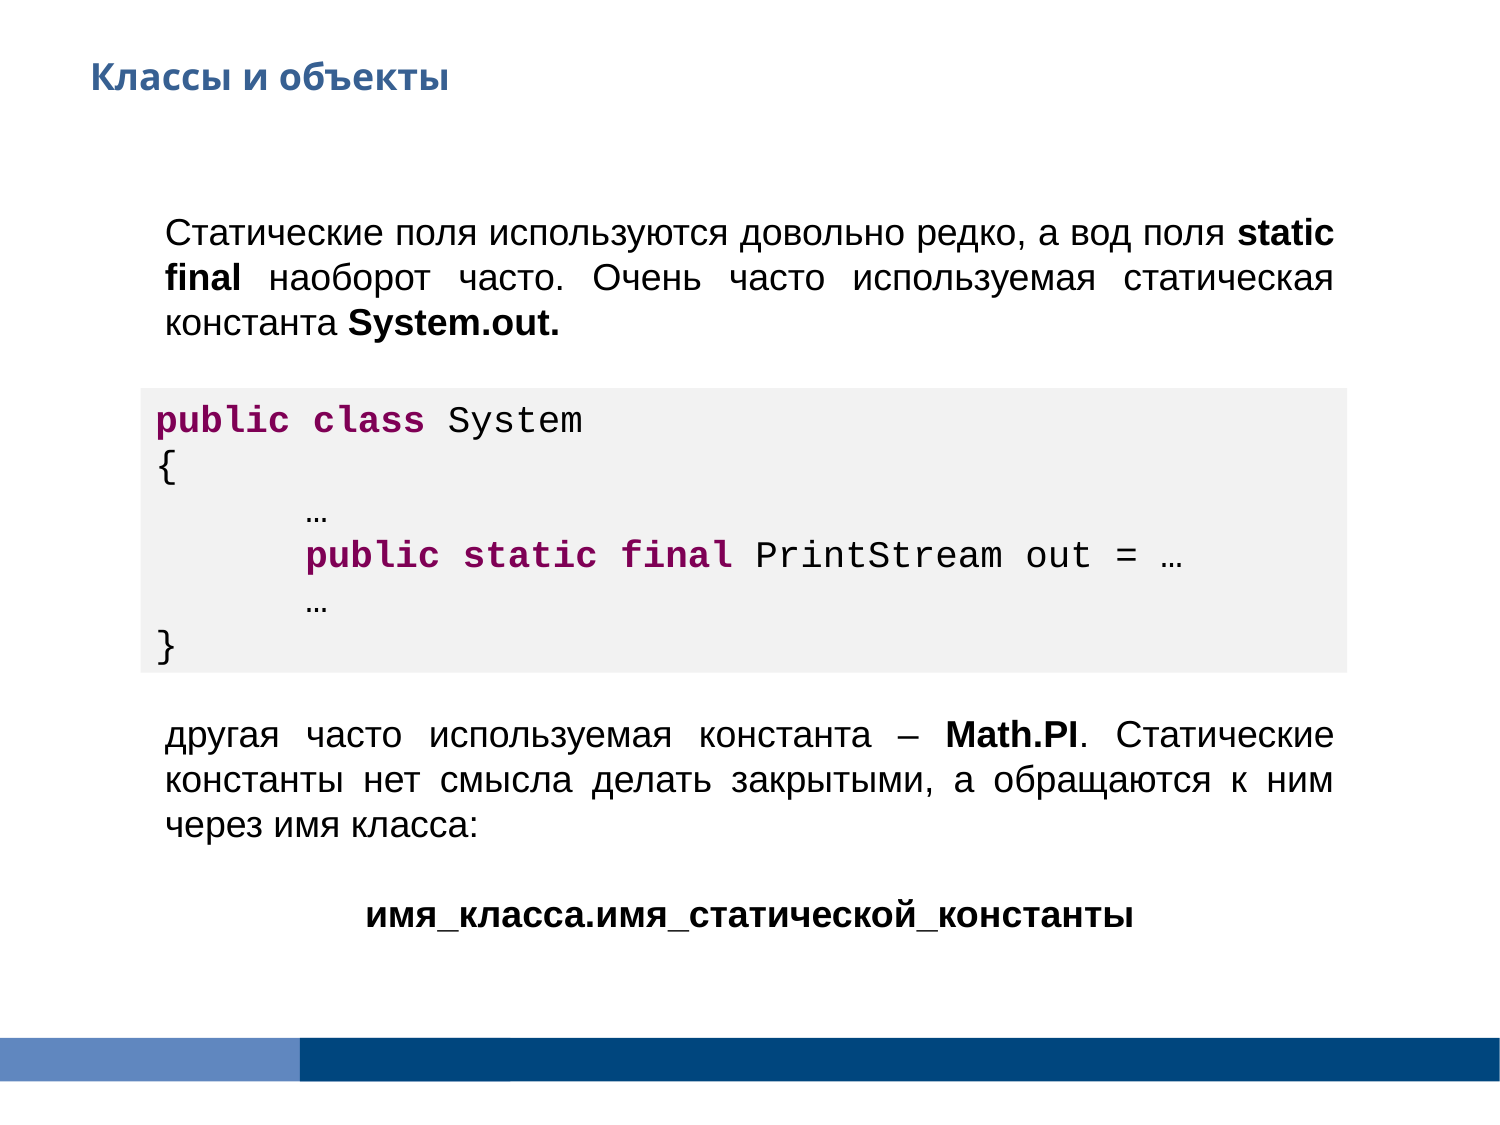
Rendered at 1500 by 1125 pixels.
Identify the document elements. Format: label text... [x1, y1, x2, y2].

text_box Статические поля используются довольно редко, а вод поля static final наоборот часто. Очень часто используемая статическая константа System.out. другая часто используемая константа – Math.PI. Статические константы нет смысла делать закрытыми, а обращаются к ним через имя класса: имя_класса.имя_статической_константы [149, 200, 1350, 988]
text_box Классы и объекты [74, 45, 1425, 163]
text_box public class System { … public static final PrintStream out = … … } [140, 388, 1348, 673]
